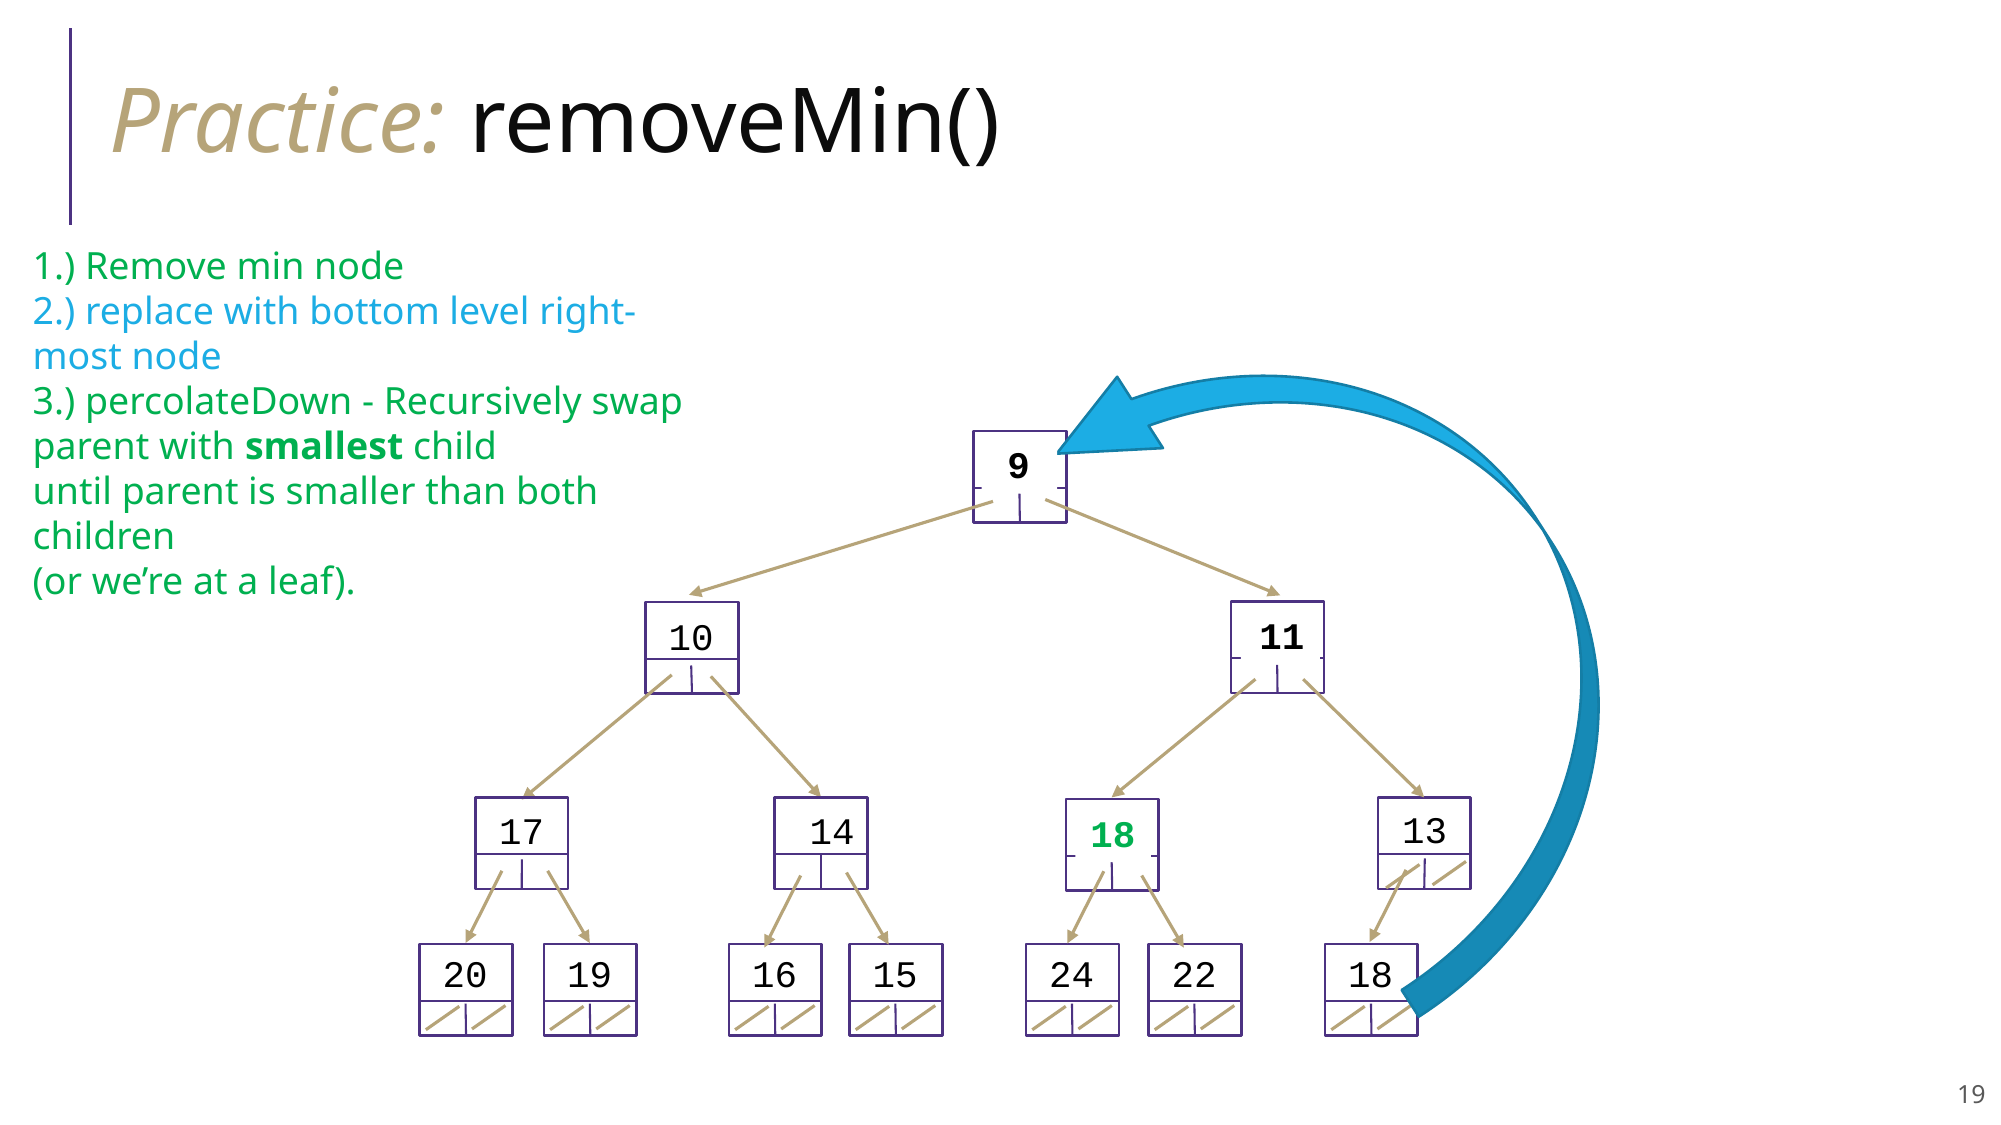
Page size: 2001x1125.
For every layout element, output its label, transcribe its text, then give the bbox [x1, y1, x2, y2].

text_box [774, 797, 871, 890]
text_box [728, 942, 822, 1036]
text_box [521, 601, 822, 800]
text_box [763, 875, 801, 948]
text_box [543, 942, 637, 1036]
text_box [1302, 678, 1425, 798]
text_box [465, 870, 503, 944]
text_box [1111, 601, 1325, 798]
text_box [1025, 942, 1120, 1036]
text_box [1377, 797, 1471, 890]
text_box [1385, 864, 1420, 889]
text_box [846, 872, 889, 945]
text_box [547, 870, 590, 944]
title Practice: removeMin() [94, 43, 1930, 210]
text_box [1067, 870, 1104, 944]
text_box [688, 429, 1281, 596]
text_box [1065, 797, 1159, 891]
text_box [848, 942, 943, 1036]
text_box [1432, 861, 1467, 886]
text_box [474, 797, 569, 890]
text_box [1147, 942, 1242, 1036]
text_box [1369, 869, 1407, 943]
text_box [1324, 942, 1419, 1036]
text_box [1076, 375, 1599, 1014]
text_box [1141, 875, 1185, 948]
text_box 1.) Remove min node 2.) replace with bottom level right-most node 3.) percolateDown - Recursively swap parent with smallest child until parent is smaller than both children (or we’re at a leaf). [17, 235, 720, 700]
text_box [418, 942, 513, 1036]
